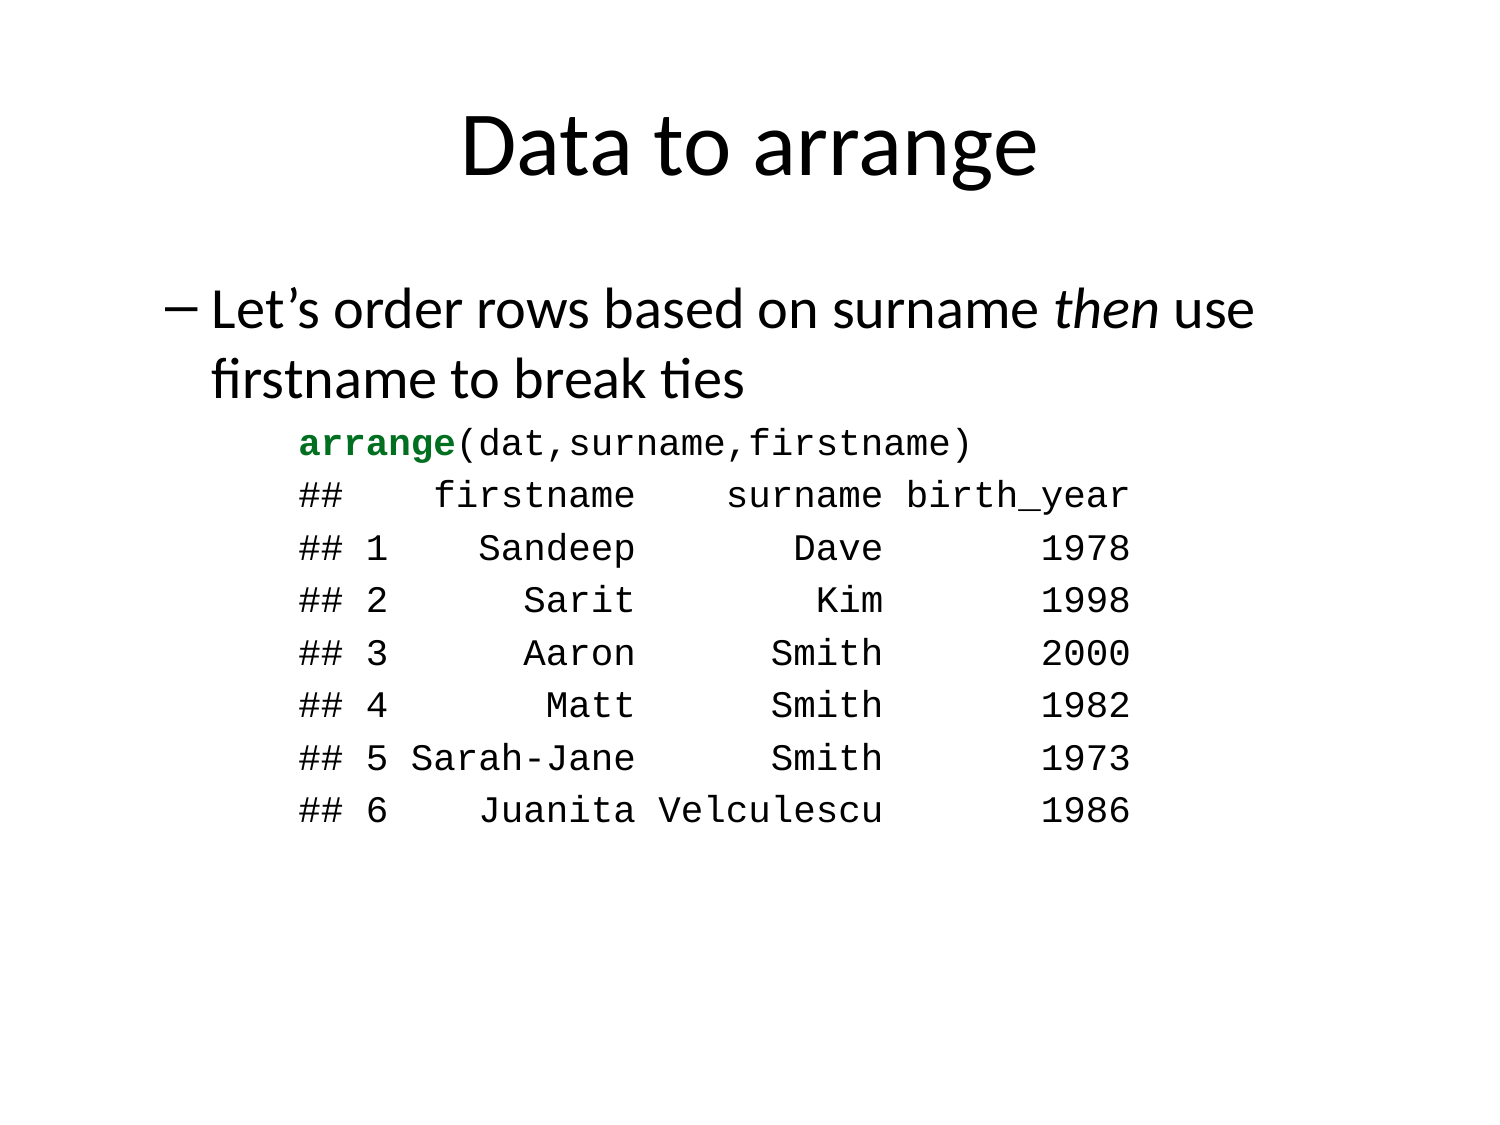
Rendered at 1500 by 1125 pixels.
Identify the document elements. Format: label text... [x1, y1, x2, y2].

list Let’s order rows based on surname then use firstname to break ties arrange(dat,surname,firstname) ## firstname surname birth_year ## 1 Sandeep Dave 1978 ## 2 Sarit Kim 1998 ## 3 Aaron Smith 2000 ## 4 Matt Smith 1982 ## 5 Sarah-Jane Smith 1973 ## 6 Juanita Velculescu 1986 [75, 262, 1425, 1005]
title Data to arrange [75, 45, 1425, 233]
